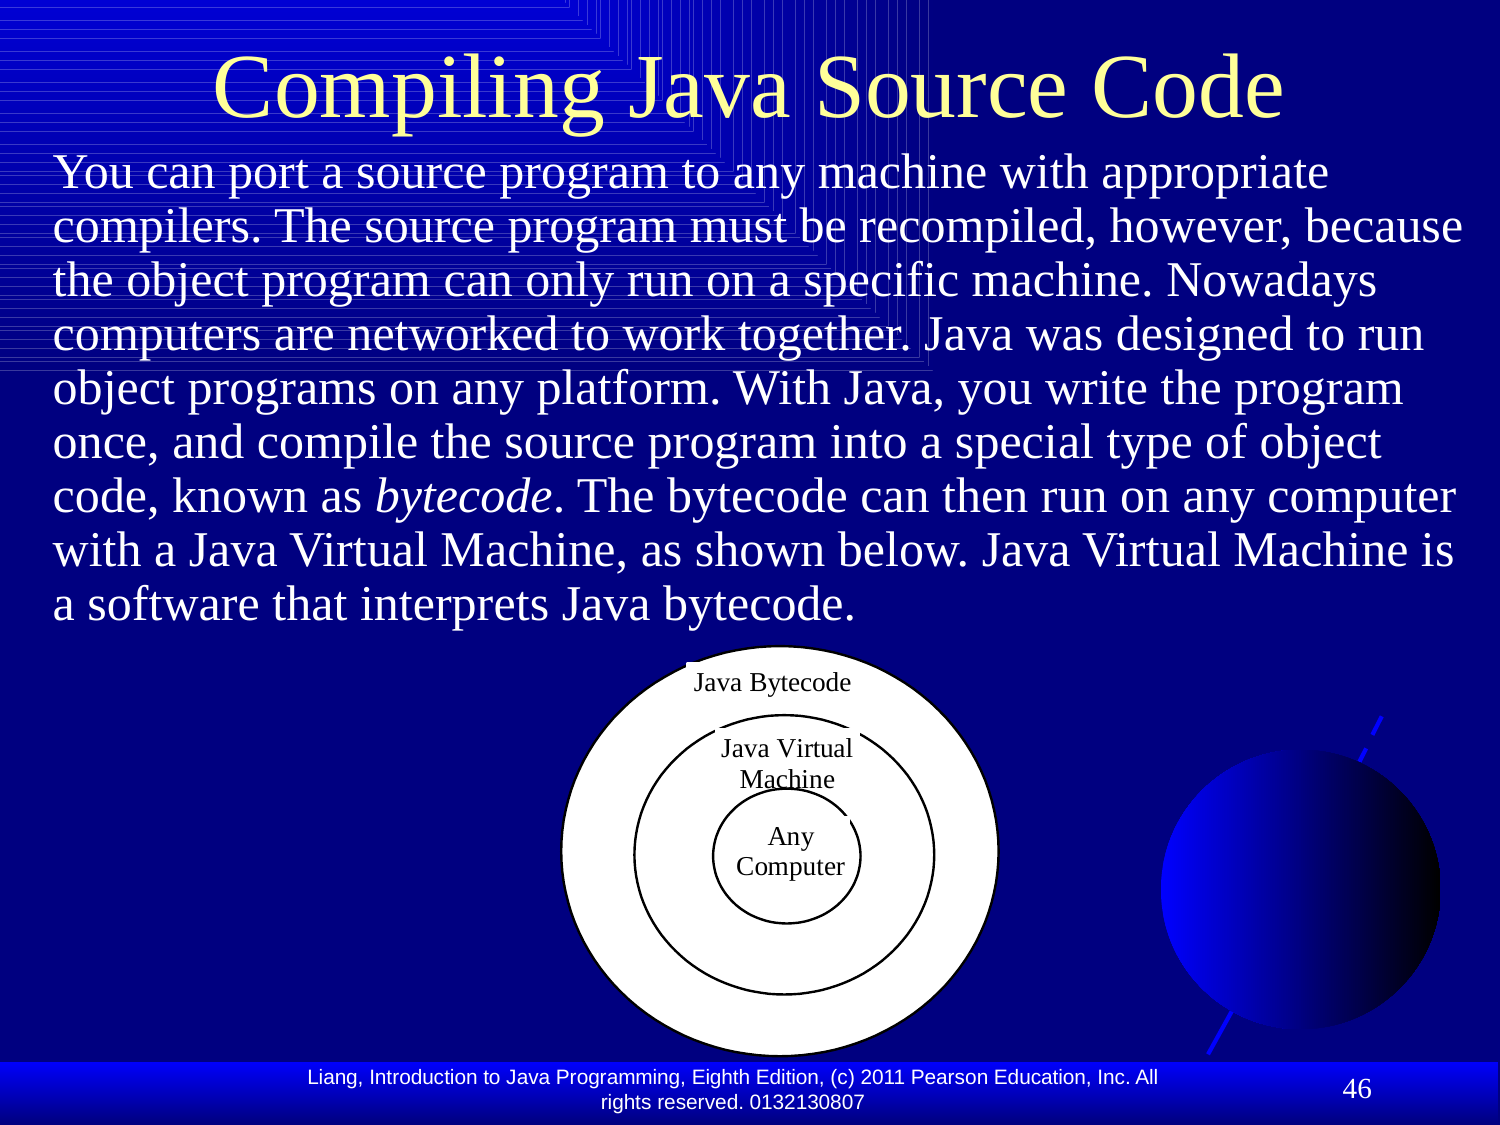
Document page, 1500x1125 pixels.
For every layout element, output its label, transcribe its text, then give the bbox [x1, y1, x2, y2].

title Compiling Java Source Code [112, 37, 1388, 125]
list You can port a source program to any machine with appropriate compilers. The source program must be recompiled, however, because the object program can only run on a specific machine. Nowadays computers are networked to work together. Java was designed to run object programs on any platform. With Java, you write the program once, and compile the source program into a special type of object code, known as bytecode. The bytecode can then run on any computer with a Java Virtual Machine, as shown below. Java Virtual Machine is a software that interprets Java bytecode. [37, 137, 1500, 663]
text_box 46 [1074, 1049, 1388, 1125]
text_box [537, 624, 1026, 1075]
